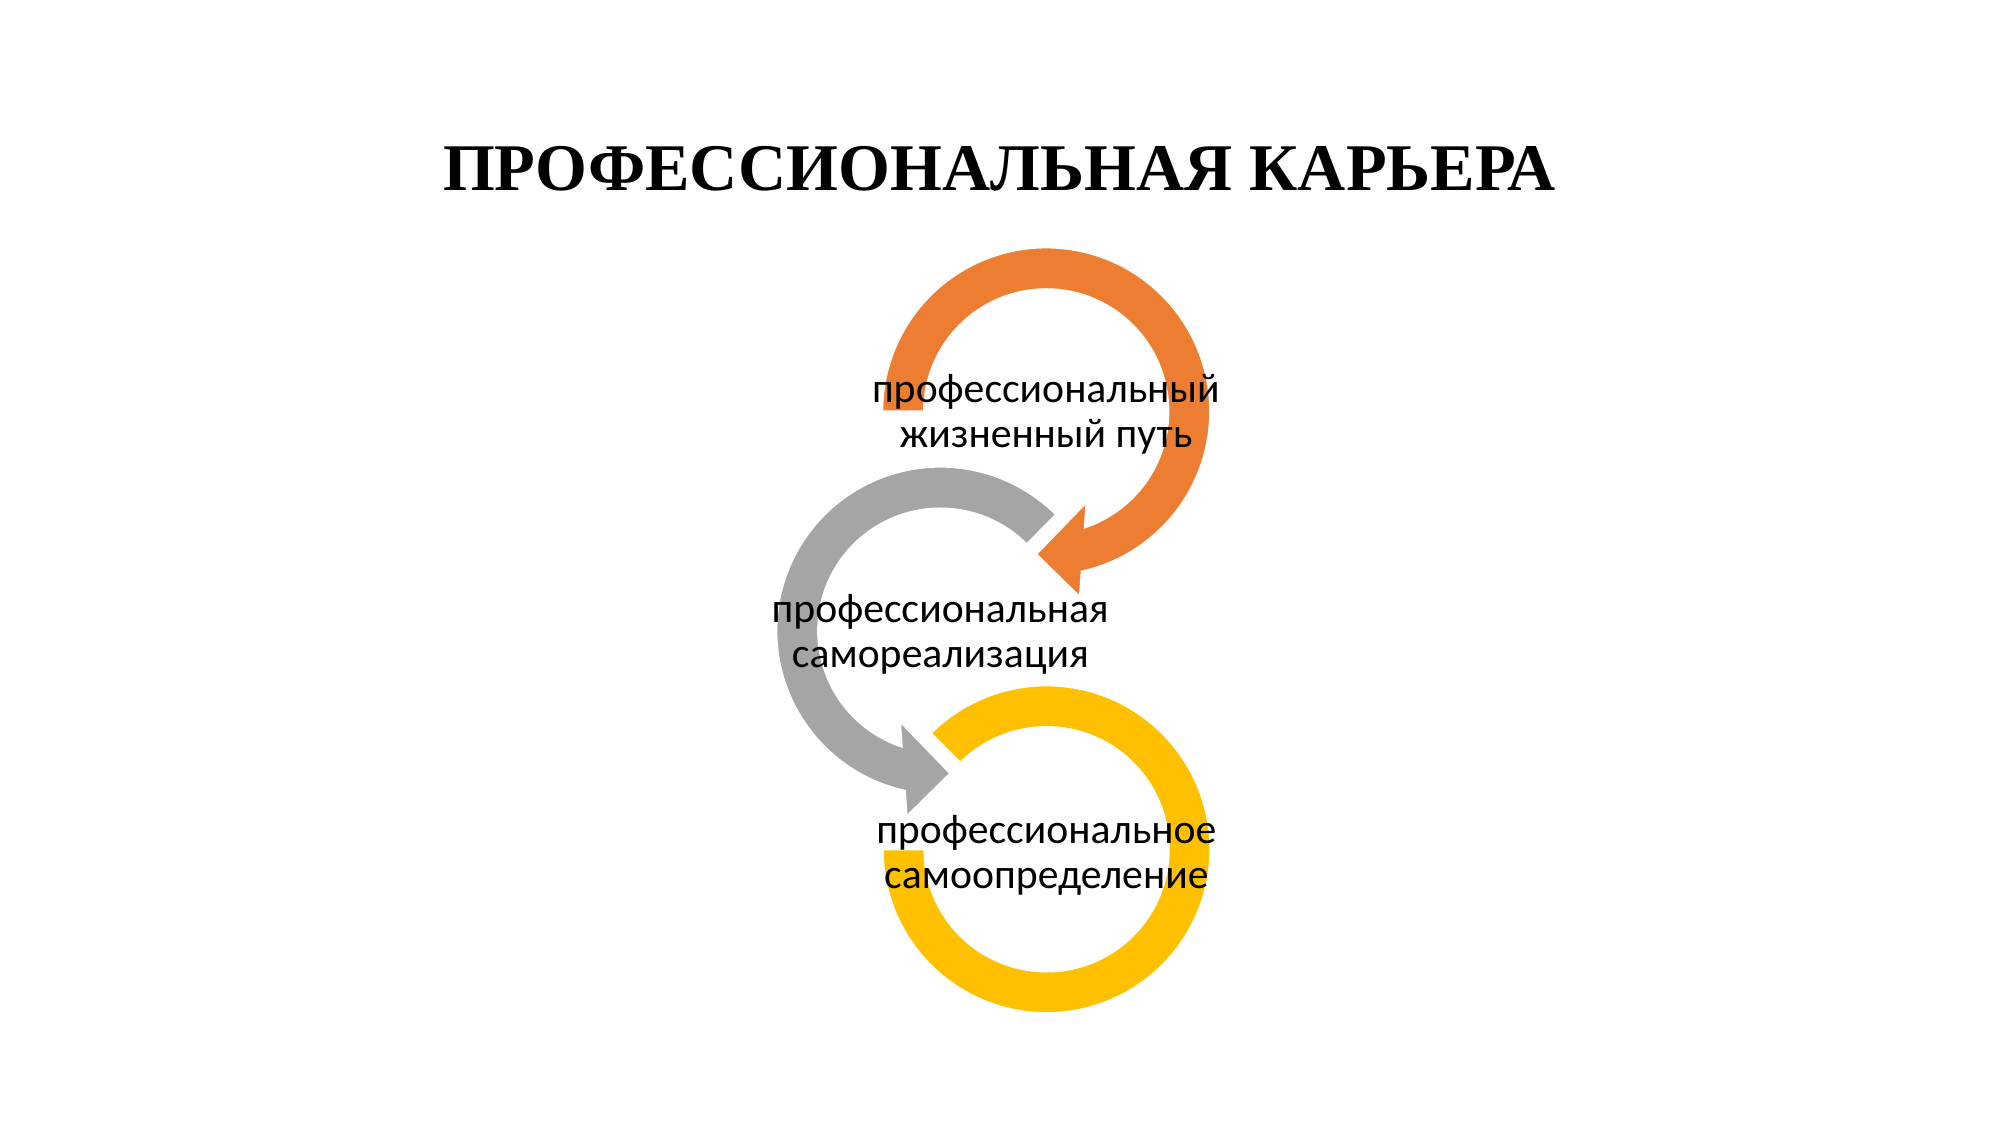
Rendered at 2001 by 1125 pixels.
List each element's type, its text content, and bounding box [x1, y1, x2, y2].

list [137, 220, 1863, 1014]
title ПРОФЕССИОНАЛЬНАЯ КАРЬЕРА [137, 59, 1863, 220]
